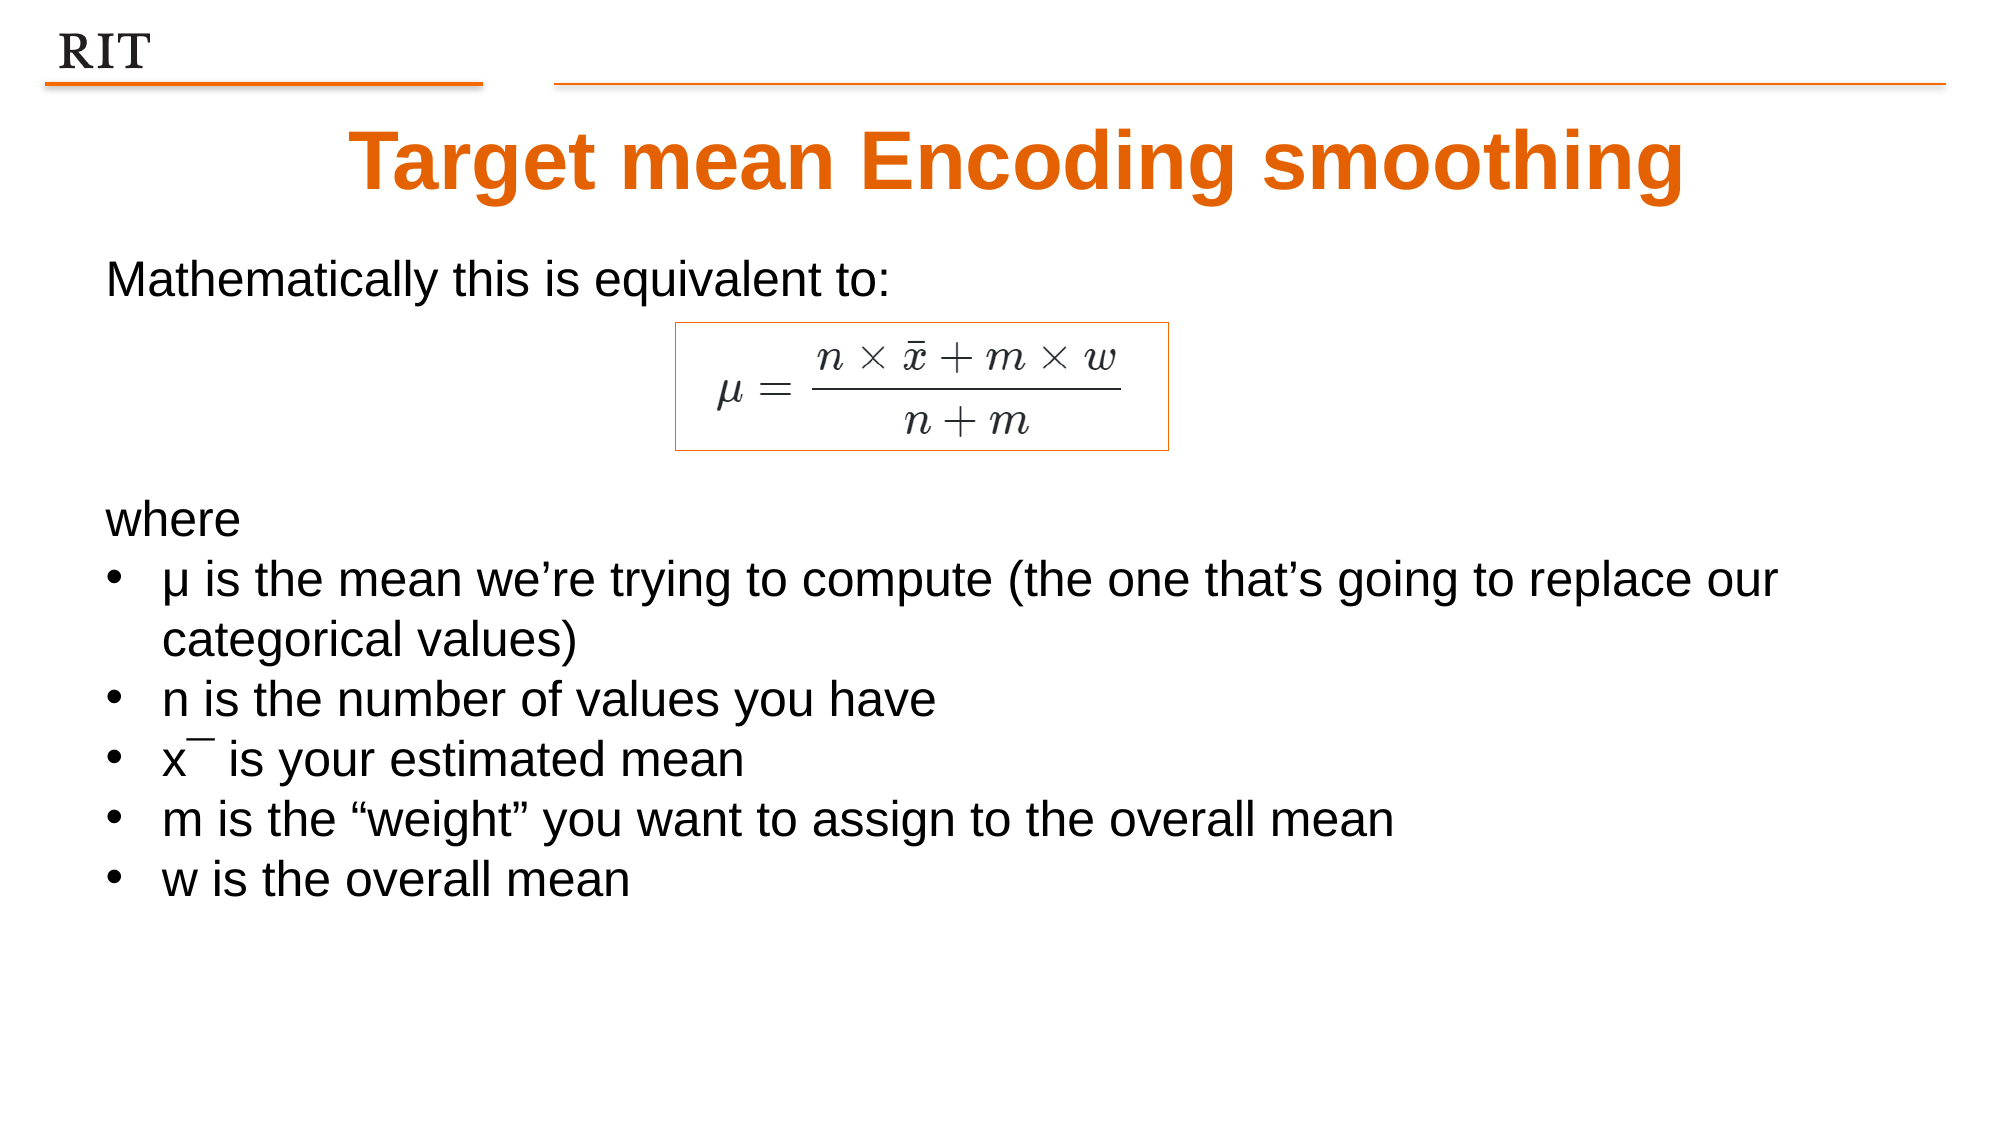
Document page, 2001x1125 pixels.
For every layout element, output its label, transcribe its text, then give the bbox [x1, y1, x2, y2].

title Target mean Encoding smoothing [117, 114, 1918, 198]
picture [675, 321, 1169, 452]
text_box Mathematically this is equivalent to: where μ is the mean we’re trying to compute (the one that’s going to replace our categorical values) n is the number of values you have x¯ is your estimated mean m is the “weight” you want to assign to the overall mean w is the overall mean [85, 226, 1936, 912]
